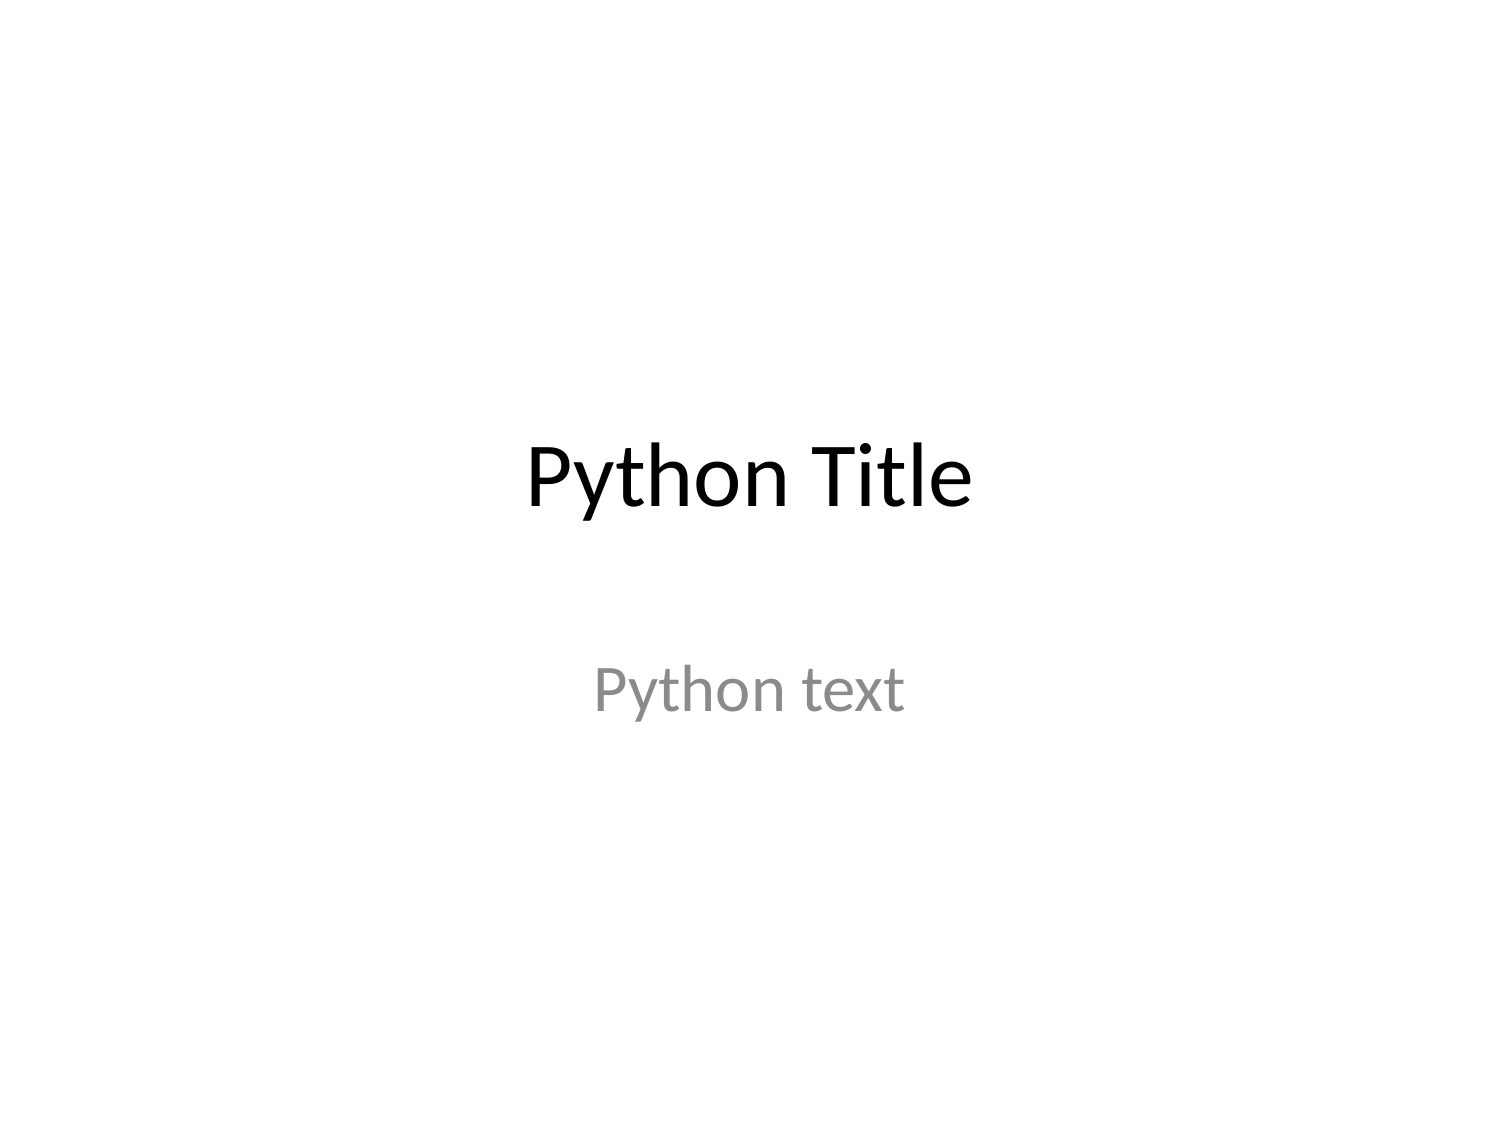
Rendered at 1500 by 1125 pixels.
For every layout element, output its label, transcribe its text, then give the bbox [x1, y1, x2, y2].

subtitle Python text [225, 637, 1275, 925]
title Python Title [112, 349, 1388, 591]
